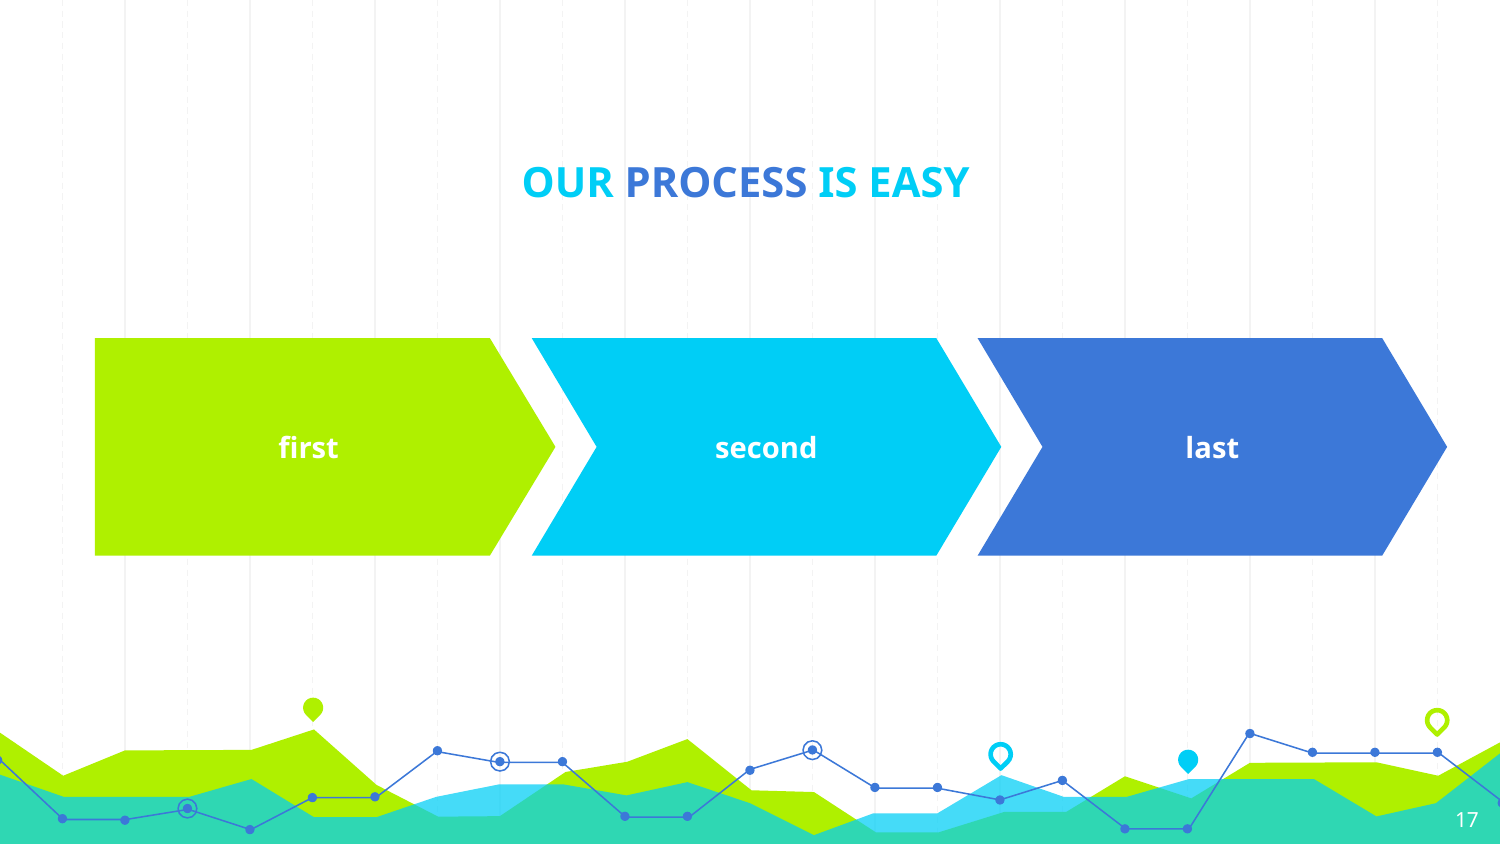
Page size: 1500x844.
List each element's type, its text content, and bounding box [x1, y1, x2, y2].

text_box first [94, 338, 556, 556]
text_box last [977, 338, 1448, 556]
title OUR PROCESS IS EASY [171, 103, 1320, 222]
slide_number 17 [1403, 791, 1494, 844]
text_box second [531, 338, 1002, 556]
